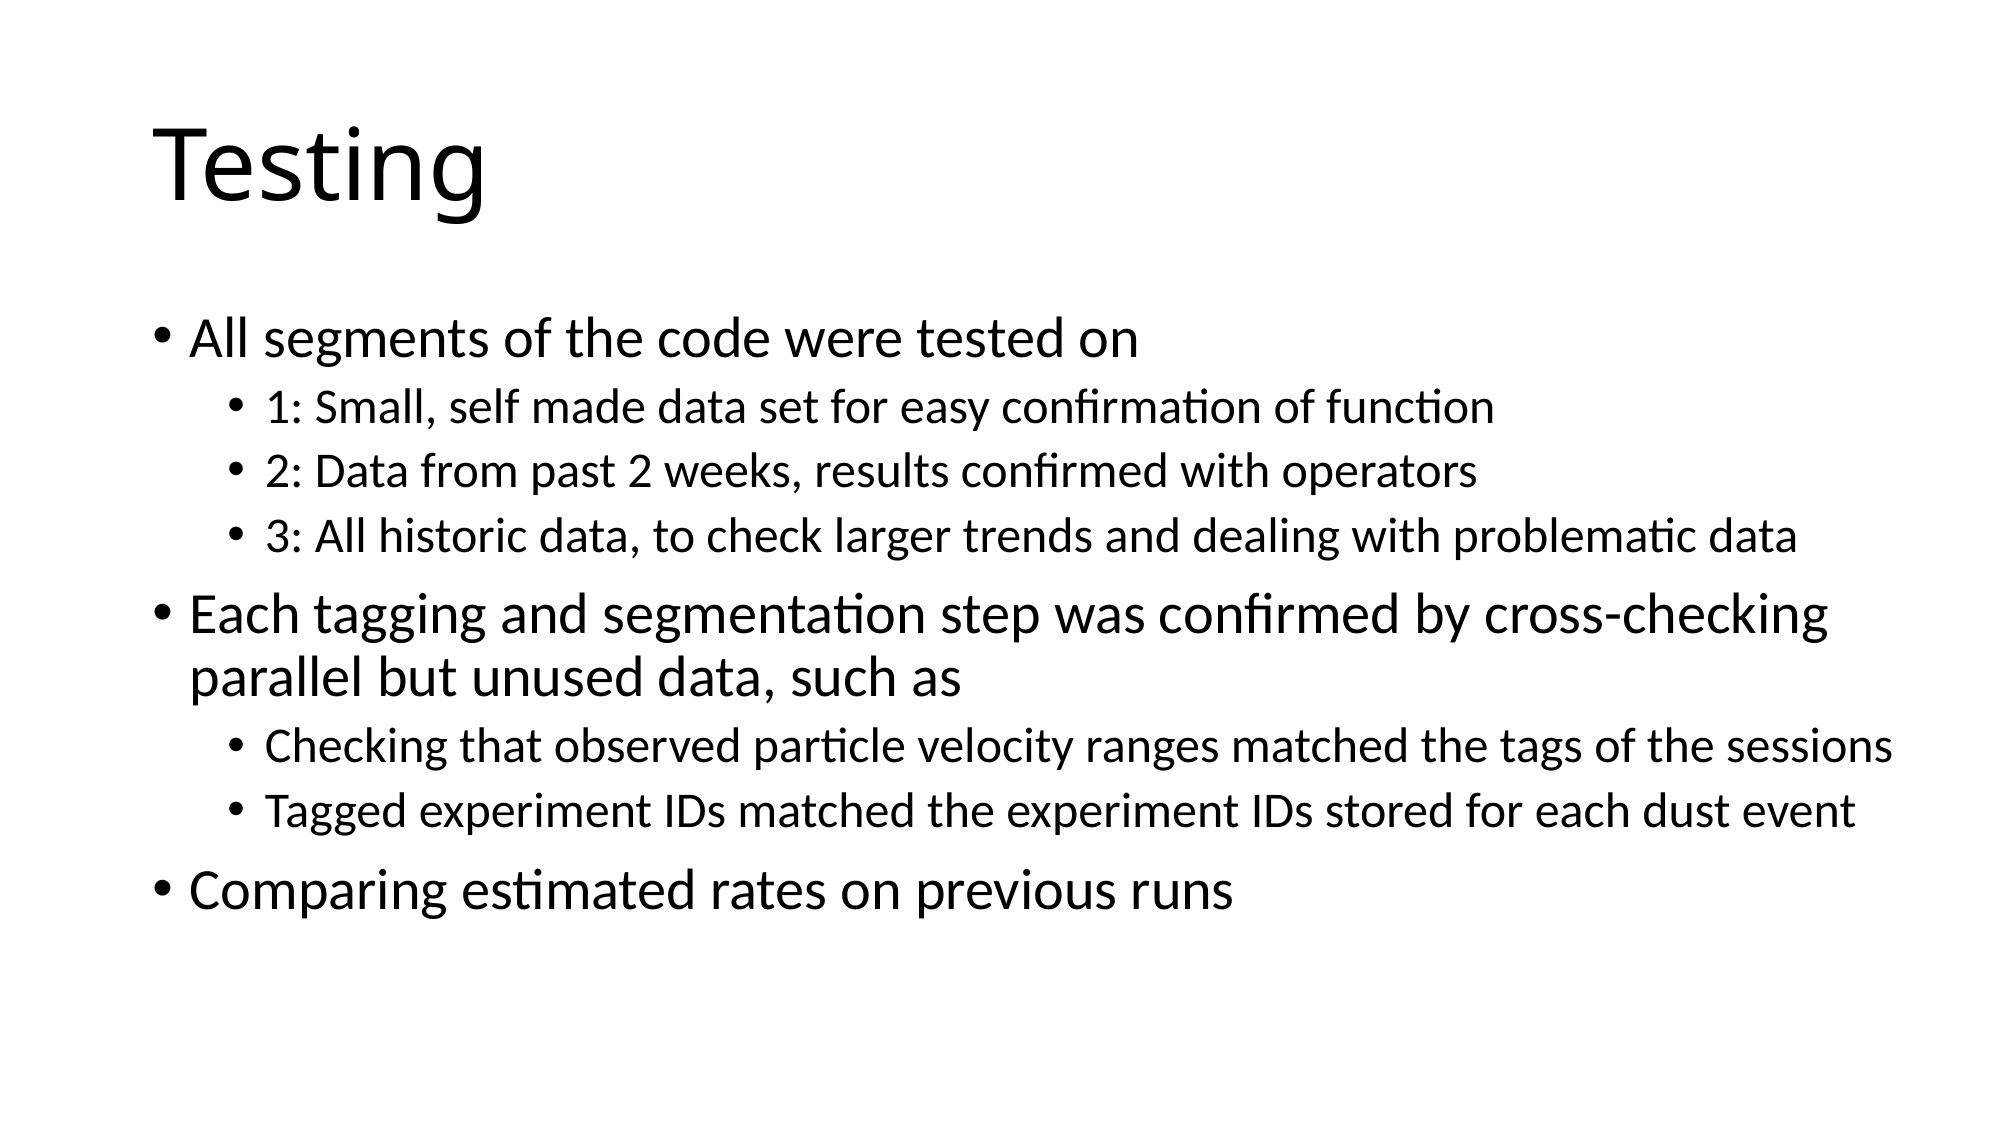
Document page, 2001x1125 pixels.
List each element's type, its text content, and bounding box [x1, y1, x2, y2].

title Testing [137, 59, 1863, 278]
list All segments of the code were tested on 1: Small, self made data set for easy confirmation of function 2: Data from past 2 weeks, results confirmed with operators 3: All historic data, to check larger trends and dealing with problematic data Each tagging and segmentation step was confirmed by cross-checking parallel but unused data, such as Checking that observed particle velocity ranges matched the tags of the sessions Tagged experiment IDs matched the experiment IDs stored for each dust event Comparing estimated rates on previous runs [137, 299, 1913, 1014]
